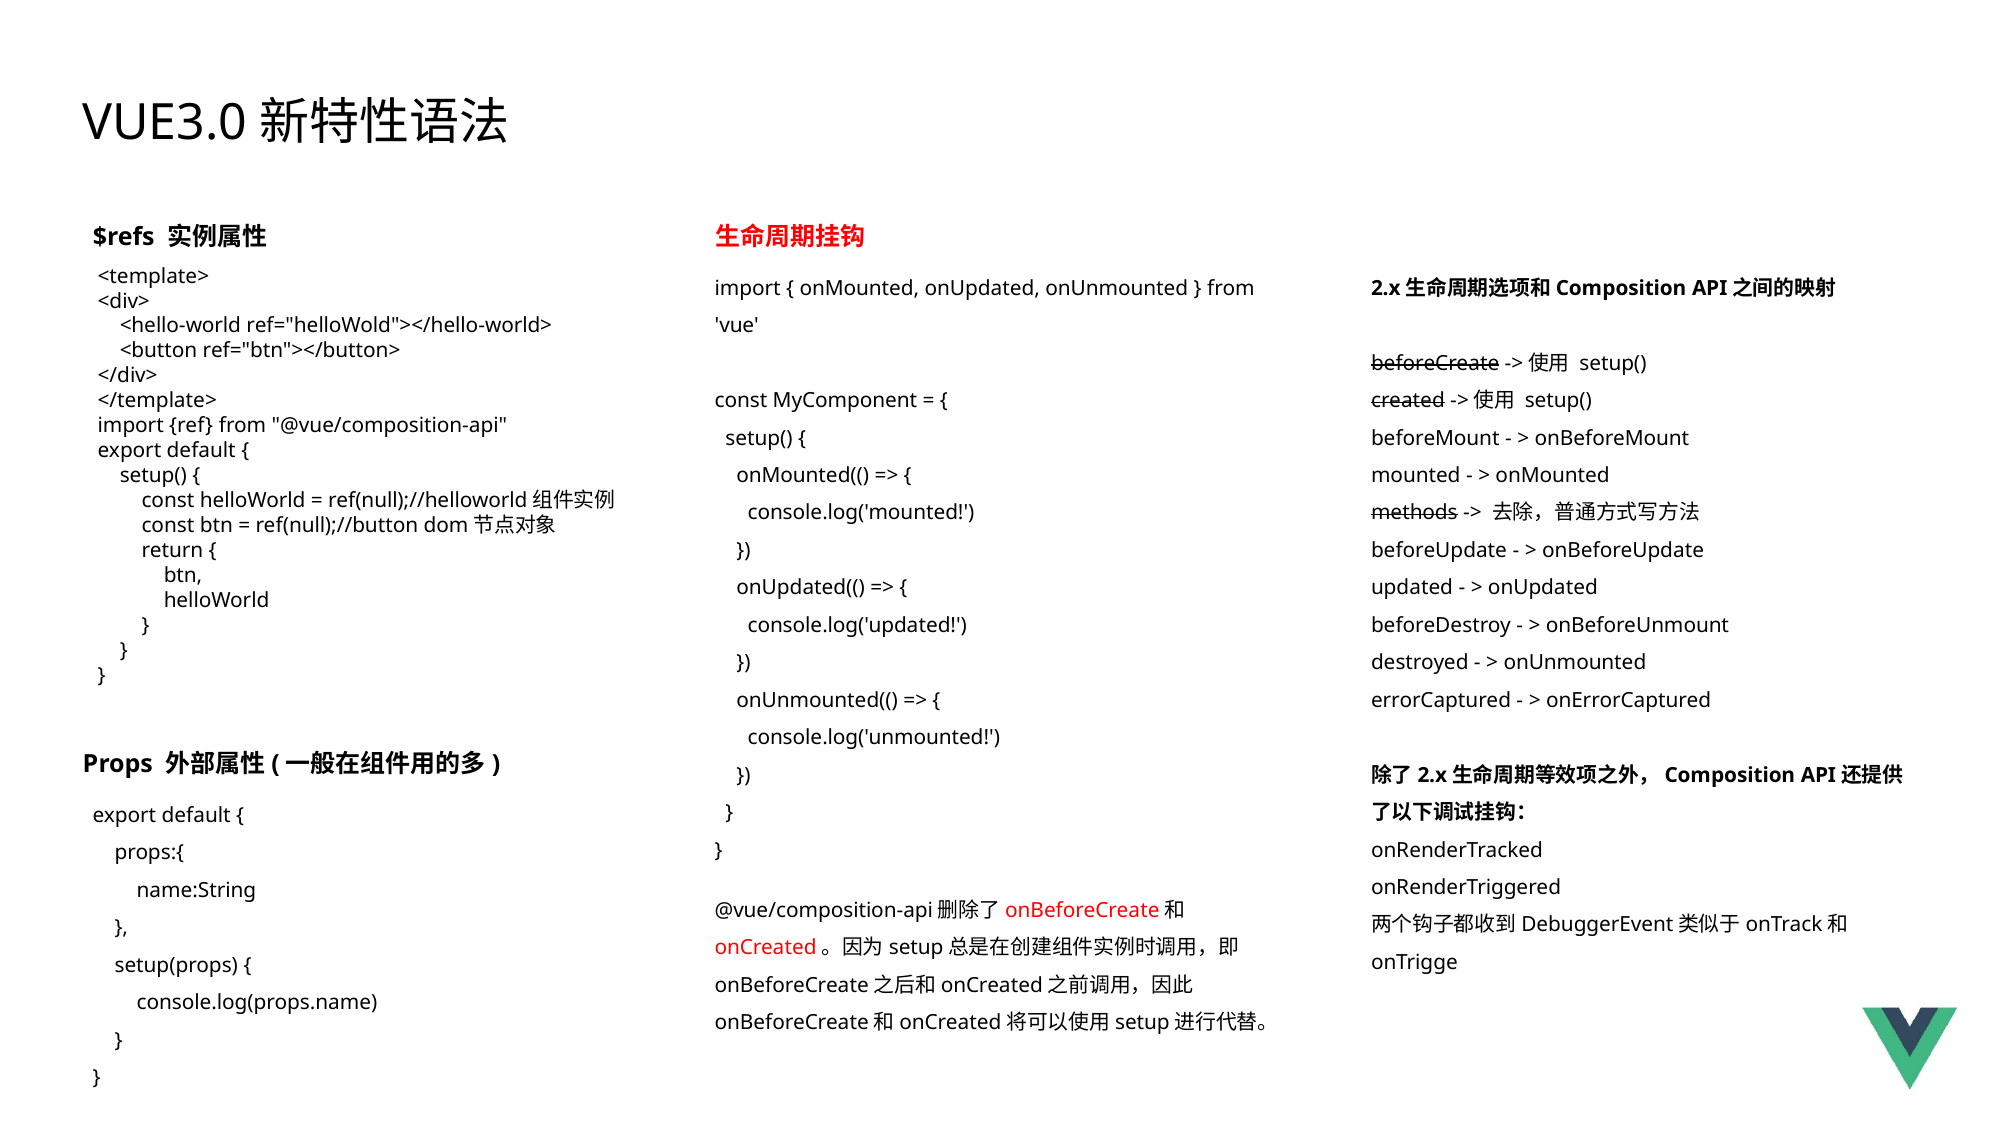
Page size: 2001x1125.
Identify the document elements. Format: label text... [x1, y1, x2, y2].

text_box $refs 实例属性 [78, 198, 283, 258]
text_box <template> <div> <hello-world ref="helloWold"></hello-world> <button ref="btn"></button> </div> </template> import {ref} from "@vue/composition-api" export default { setup() { const helloWorld = ref(null);//helloworld组件实例 const btn = ref(null);//button dom节点对象 return { btn, helloWorld } } } [82, 254, 649, 695]
text_box 生命周期挂钩 [700, 198, 881, 254]
text_box export default { props:{ name:String }, setup(props) { console.log(props.name) } } [77, 781, 491, 1096]
picture [1862, 1001, 1957, 1096]
text_box VUE3.0新特性语法 [67, 82, 524, 157]
text_box 2.x生命周期选项和Composition API之间的映射 beforeCreate ->使用 setup() created ->使用 setup() beforeMount - > onBeforeMount mounted - > onMounted methods -> 去除，普通方式写方法 beforeUpdate - > onBeforeUpdate updated - > onUpdated beforeDestroy - > onBeforeUnmount destroyed - > onUnmounted errorCaptured - > onErrorCaptured 除了2.x生命周期等效项之外，Composition API还提供了以下调试挂钩： onRenderTracked onRenderTriggered 两个钩子都收到DebuggerEvent类似于onTrack和onTrigge [1356, 254, 1933, 981]
text_box Props 外部属性(一般在组件用的多) [67, 725, 516, 785]
text_box @vue/composition-api删除了onBeforeCreate和onCreated。因为setup总是在创建组件实例时调用，即onBeforeCreate之后和onCreated之前调用，因此onBeforeCreate和onCreated将可以使用setup进行代替。 [699, 876, 1276, 1042]
text_box import { onMounted, onUpdated, onUnmounted } from 'vue' const MyComponent = { setup() { onMounted(() => { console.log('mounted!') }) onUpdated(() => { console.log('updated!') }) onUnmounted(() => { console.log('unmounted!') }) } } [699, 254, 1276, 869]
